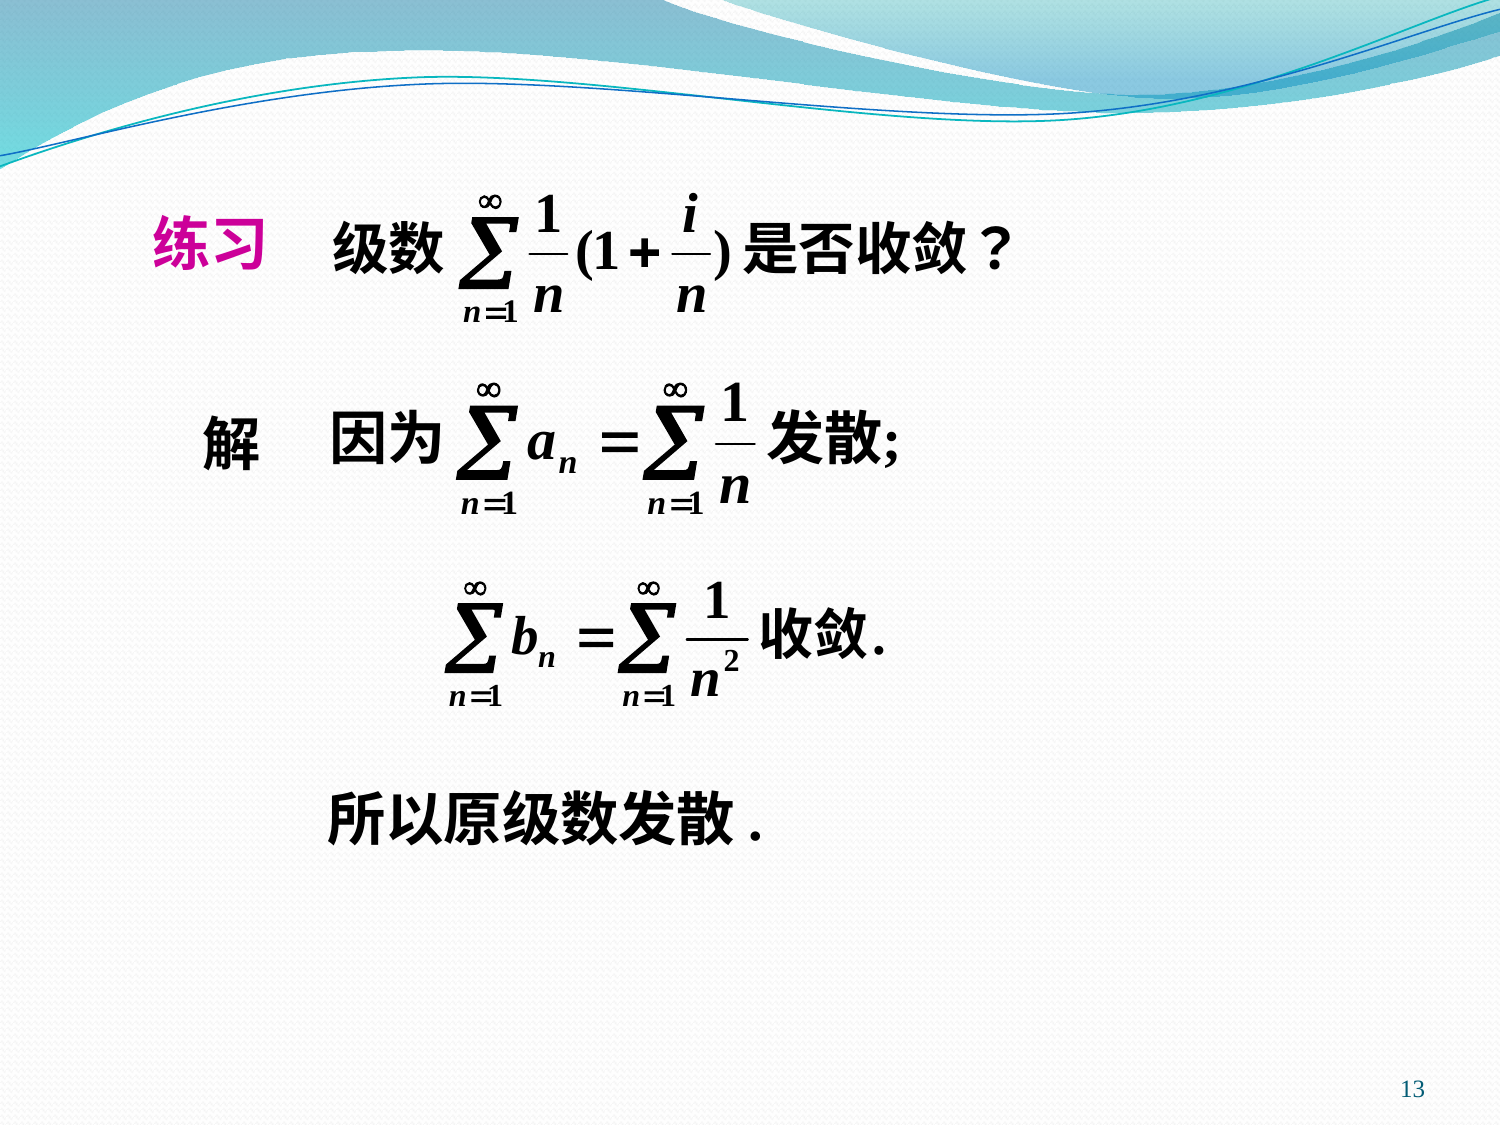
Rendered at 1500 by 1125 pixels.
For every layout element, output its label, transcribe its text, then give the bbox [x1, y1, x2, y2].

text_box 解 [187, 399, 276, 485]
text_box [324, 362, 912, 528]
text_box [437, 562, 924, 719]
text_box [324, 174, 1037, 336]
text_box 练习 [138, 200, 285, 285]
slide_number 13 [1299, 1042, 1425, 1103]
text_box 所以原级数发散. [312, 774, 1063, 860]
